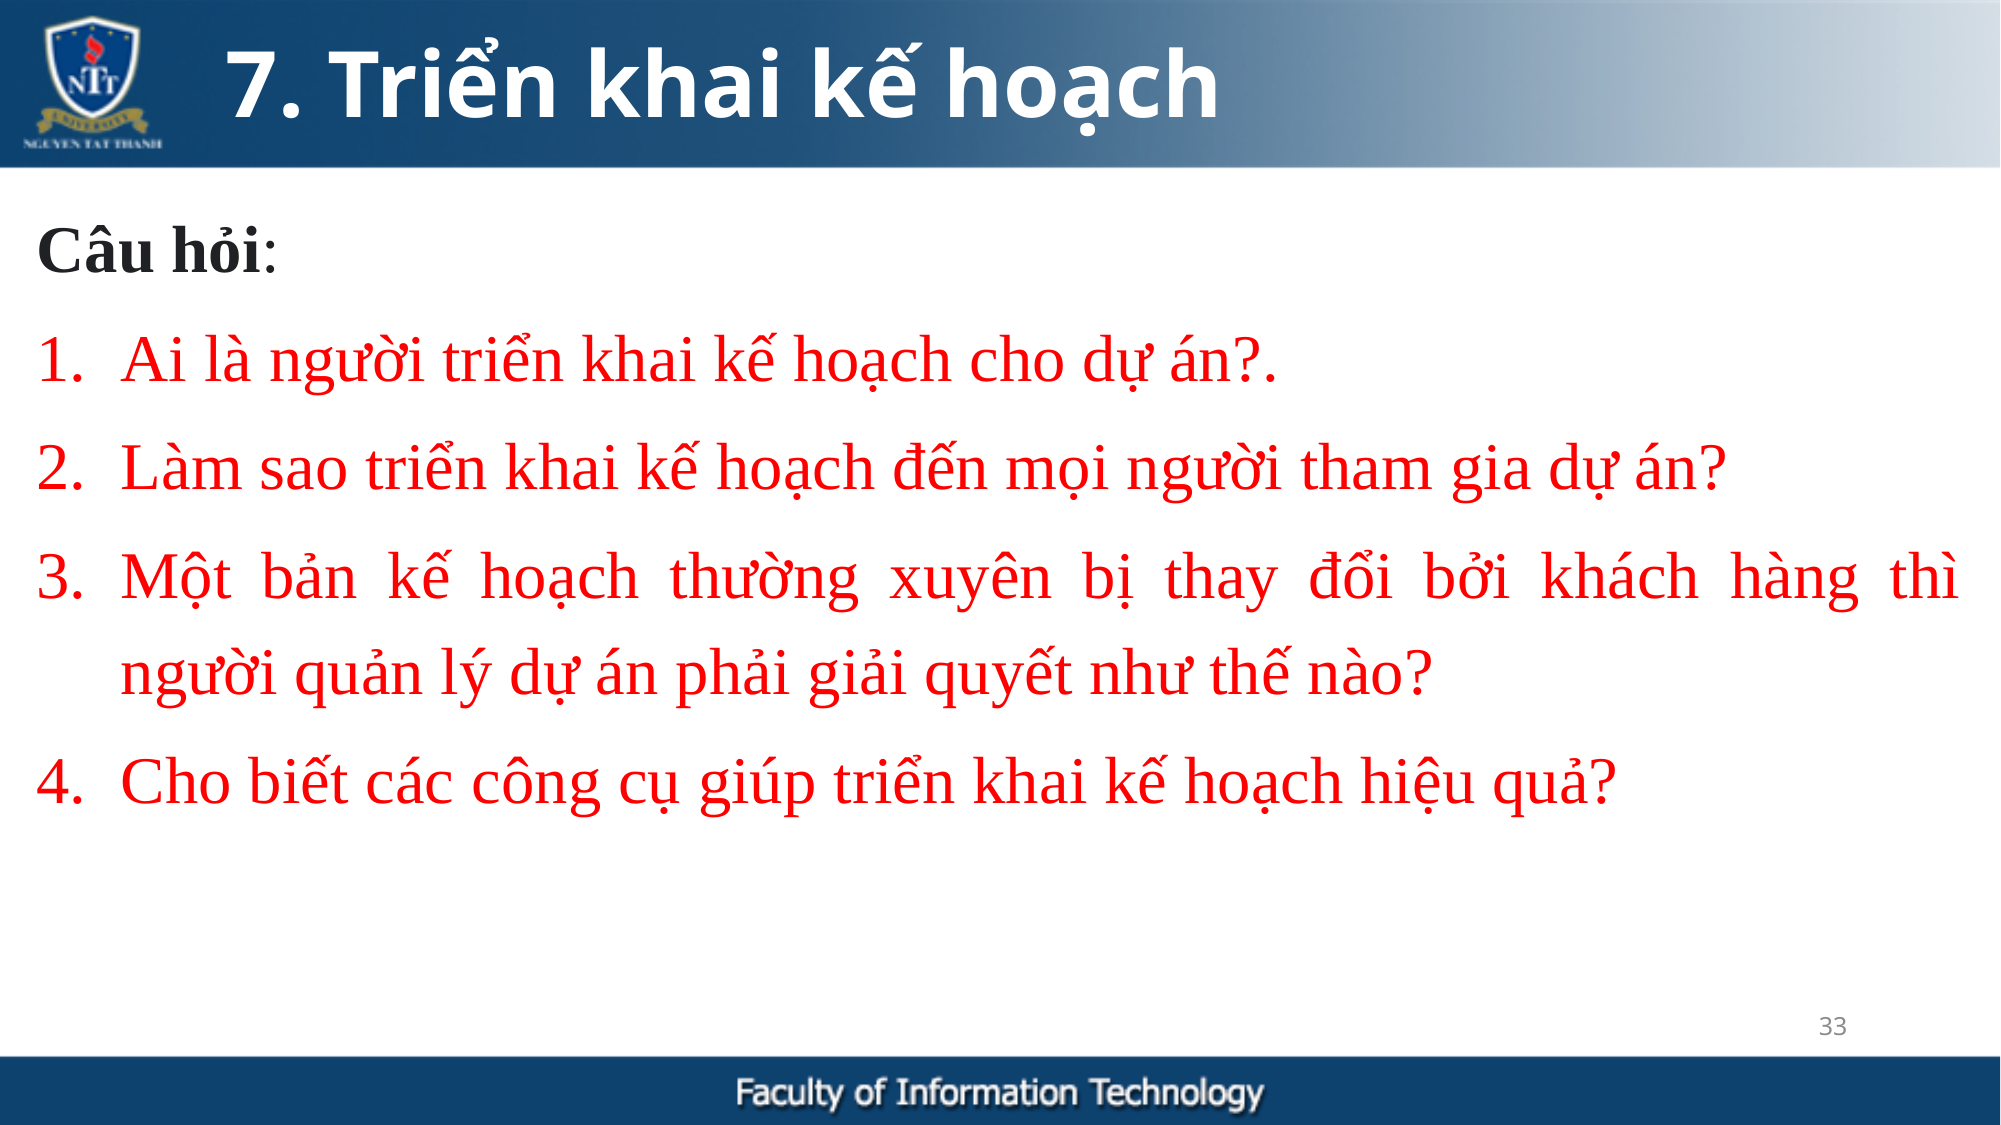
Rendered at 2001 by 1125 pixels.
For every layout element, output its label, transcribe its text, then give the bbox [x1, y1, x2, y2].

slide_number 33 [1412, 997, 1863, 1058]
title 7. Triển khai kế hoạch [210, 4, 2000, 171]
picture [0, 0, 2001, 1125]
list Câu hỏi: Ai là người triển khai kế hoạch cho dự án?. Làm sao triển khai kế hoạch đến mọi người tham gia dự án? Một bản kế hoạch thường xuyên bị thay đổi bởi khách hàng thì người quản lý dự án phải giải quyết như thế nào? Cho biết các công cụ giúp triển khai kế hoạch hiệu quả? [21, 182, 1979, 1048]
